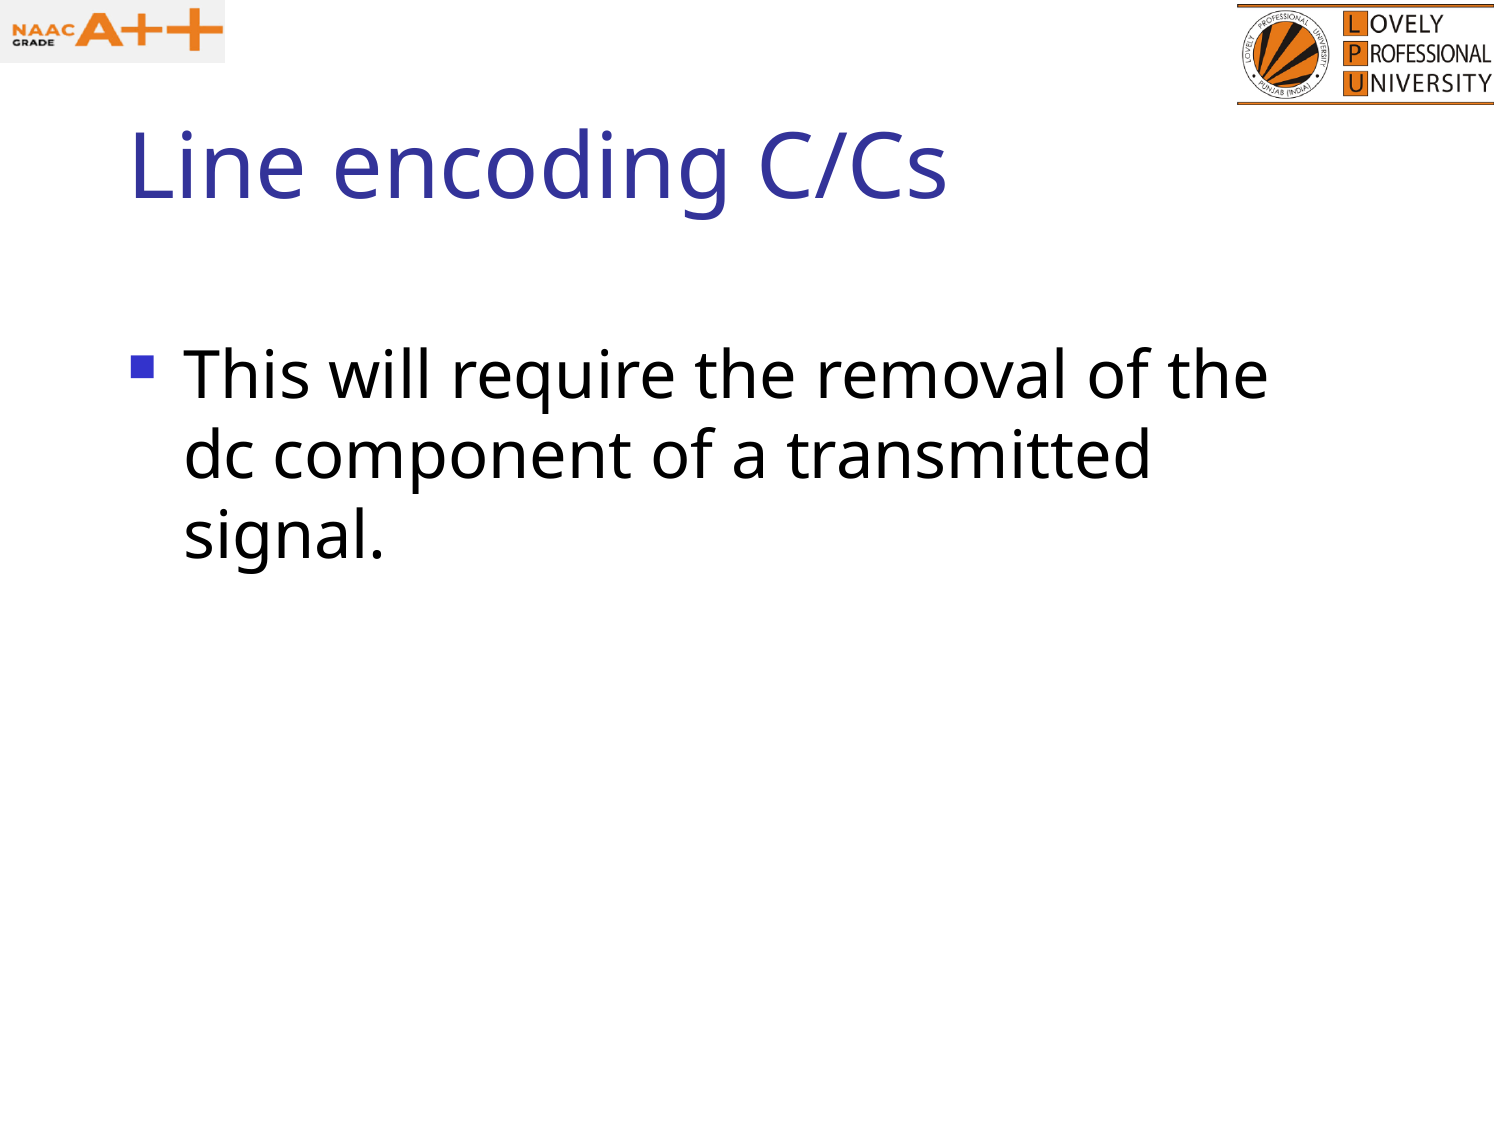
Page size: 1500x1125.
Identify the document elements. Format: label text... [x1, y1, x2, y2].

list This will require the removal of the dc component of a transmitted signal. [125, 329, 1368, 970]
picture [1237, 3, 1495, 105]
title Line encoding C/Cs [125, 105, 1322, 296]
picture [0, 0, 226, 63]
